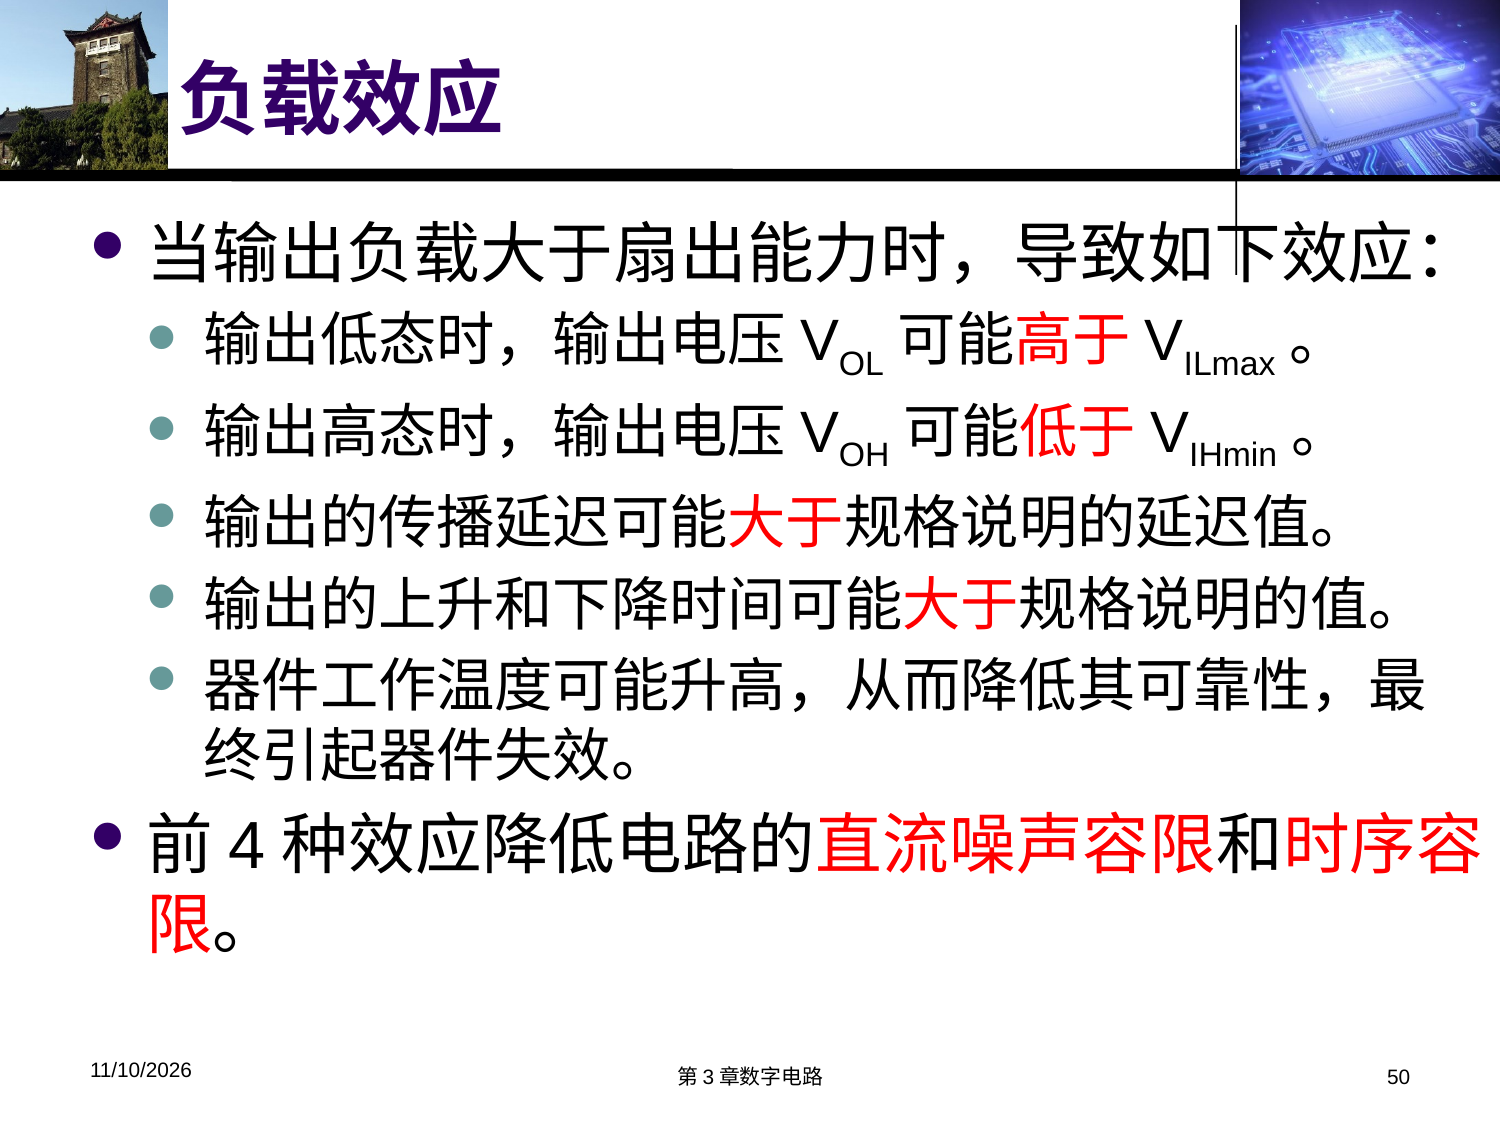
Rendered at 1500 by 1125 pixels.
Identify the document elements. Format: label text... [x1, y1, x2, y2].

slide_number 50 [1074, 1055, 1426, 1101]
picture [0, 0, 168, 170]
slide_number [74, 1048, 426, 1101]
title 负载效应 [164, 30, 1297, 153]
list 当输出负载大于扇出能力时，导致如下效应： 输出低态时，输出电压VOL可能高于VILmax。 输出高态时，输出电压VOH可能低于VIHmin。 输出的传播延迟可能大于规格说明的延迟值。 输出的上升和下降时间可能大于规格说明的值。 器件工作温度可能升高，从而降低其可靠性，最终引起器件失效。 前4种效应降低电路的直流噪声容限和时序容限。 [75, 203, 1500, 1040]
footer 第3章数字电路 [512, 1055, 988, 1101]
picture [1240, 0, 1500, 175]
